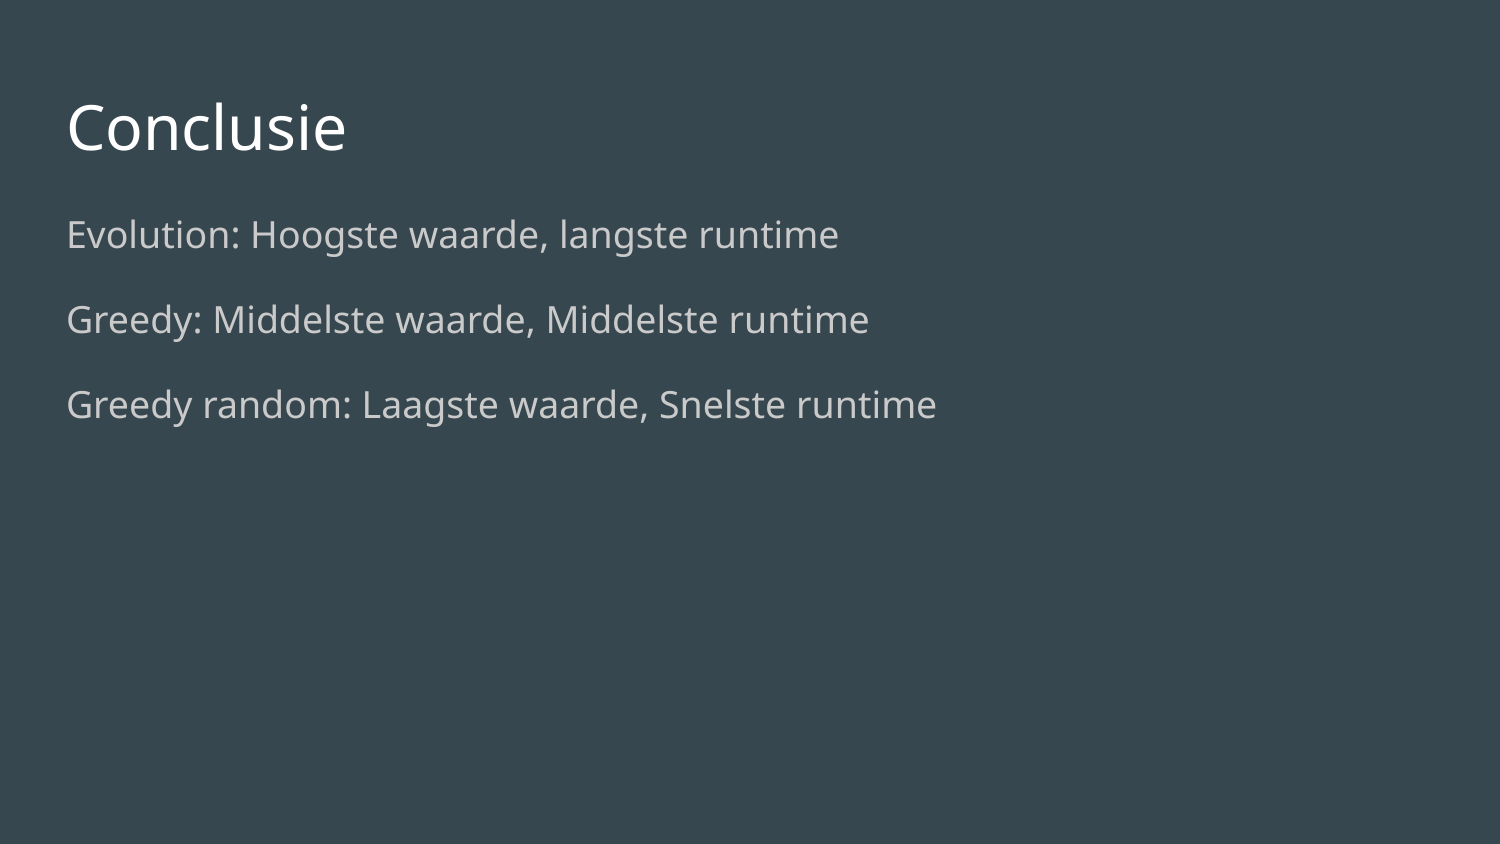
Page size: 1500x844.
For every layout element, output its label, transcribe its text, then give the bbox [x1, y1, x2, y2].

title Conclusie [51, 72, 1449, 167]
list Evolution: Hoogste waarde, langste runtime Greedy: Middelste waarde, Middelste runtime Greedy random: Laagste waarde, Snelste runtime [51, 189, 1449, 750]
